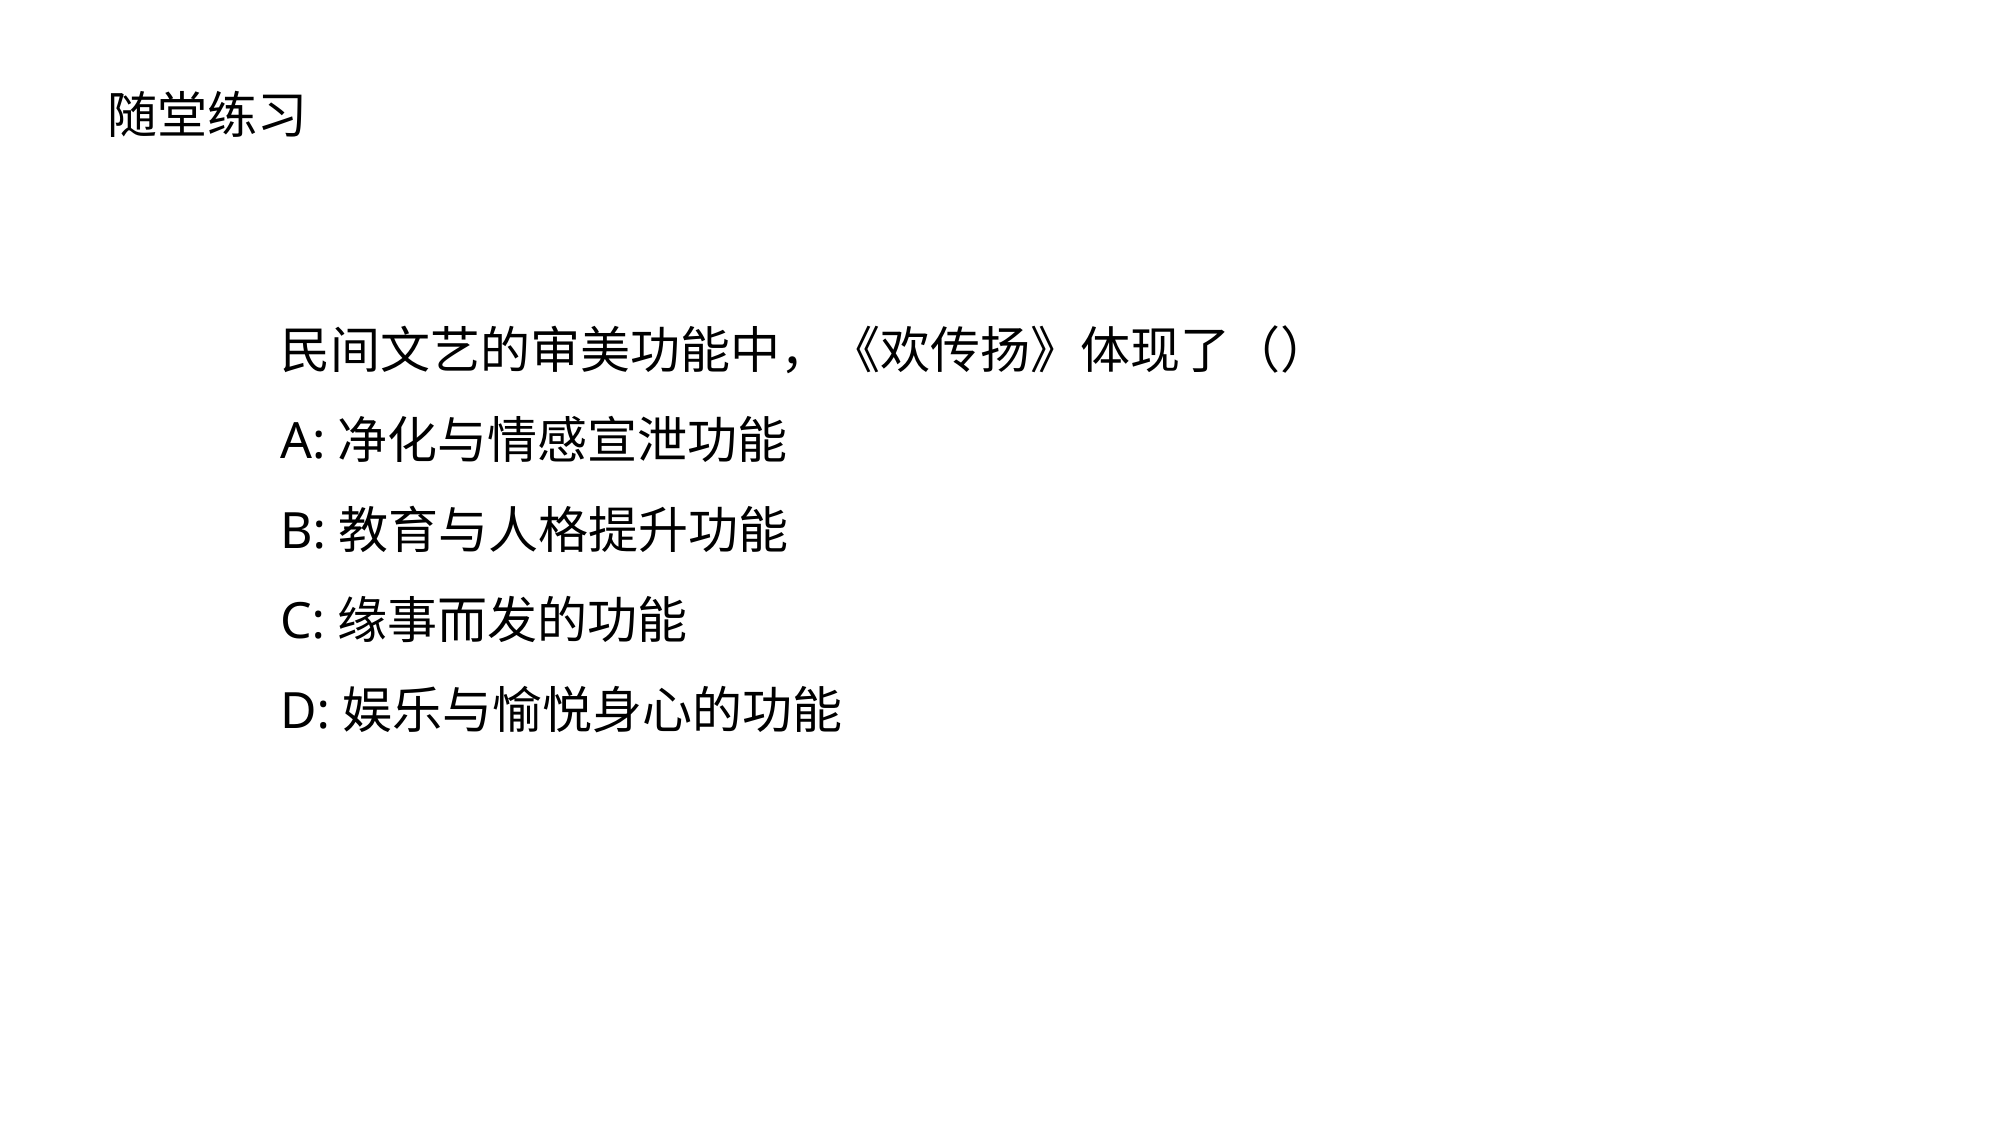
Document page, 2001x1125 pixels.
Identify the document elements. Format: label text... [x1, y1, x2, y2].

text_box 民间文艺的审美功能中，《欢传扬》体现了（） A:净化与情感宣泄功能 B:教育与人格提升功能 C:缘事而发的功能 D:娱乐与愉悦身心的功能 [265, 280, 1568, 746]
text_box 随堂练习 [92, 76, 501, 151]
